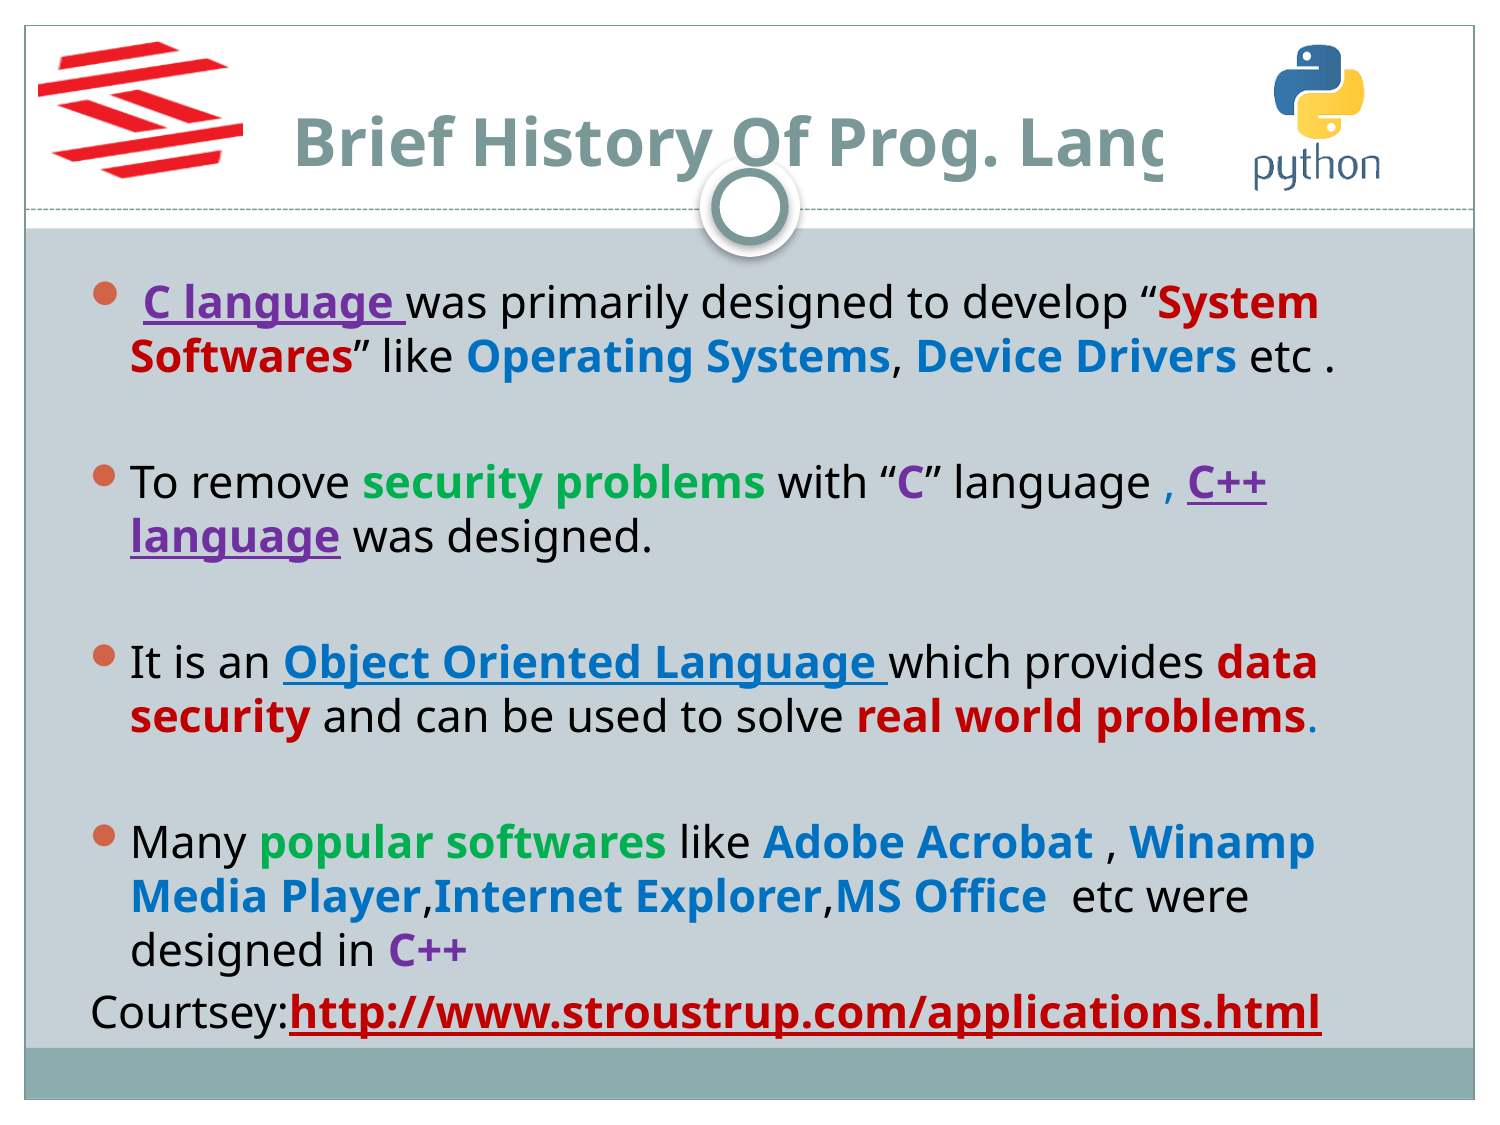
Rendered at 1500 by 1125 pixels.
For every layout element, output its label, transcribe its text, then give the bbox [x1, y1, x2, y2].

picture [1163, 42, 1471, 197]
list C language was primarily designed to develop “System Softwares” like Operating Systems, Device Drivers etc . To remove security problems with “C” language , C++ language was designed. It is an Object Oriented Language which provides data security and can be used to solve real world problems. Many popular softwares like Adobe Acrobat , Winamp Media Player,Internet Explorer,MS Office etc were designed in C++ Courtsey:http://www.stroustrup.com/applications.html [75, 262, 1425, 1062]
picture [37, 40, 243, 185]
title Brief History Of Prog. Lang [248, 50, 1157, 188]
